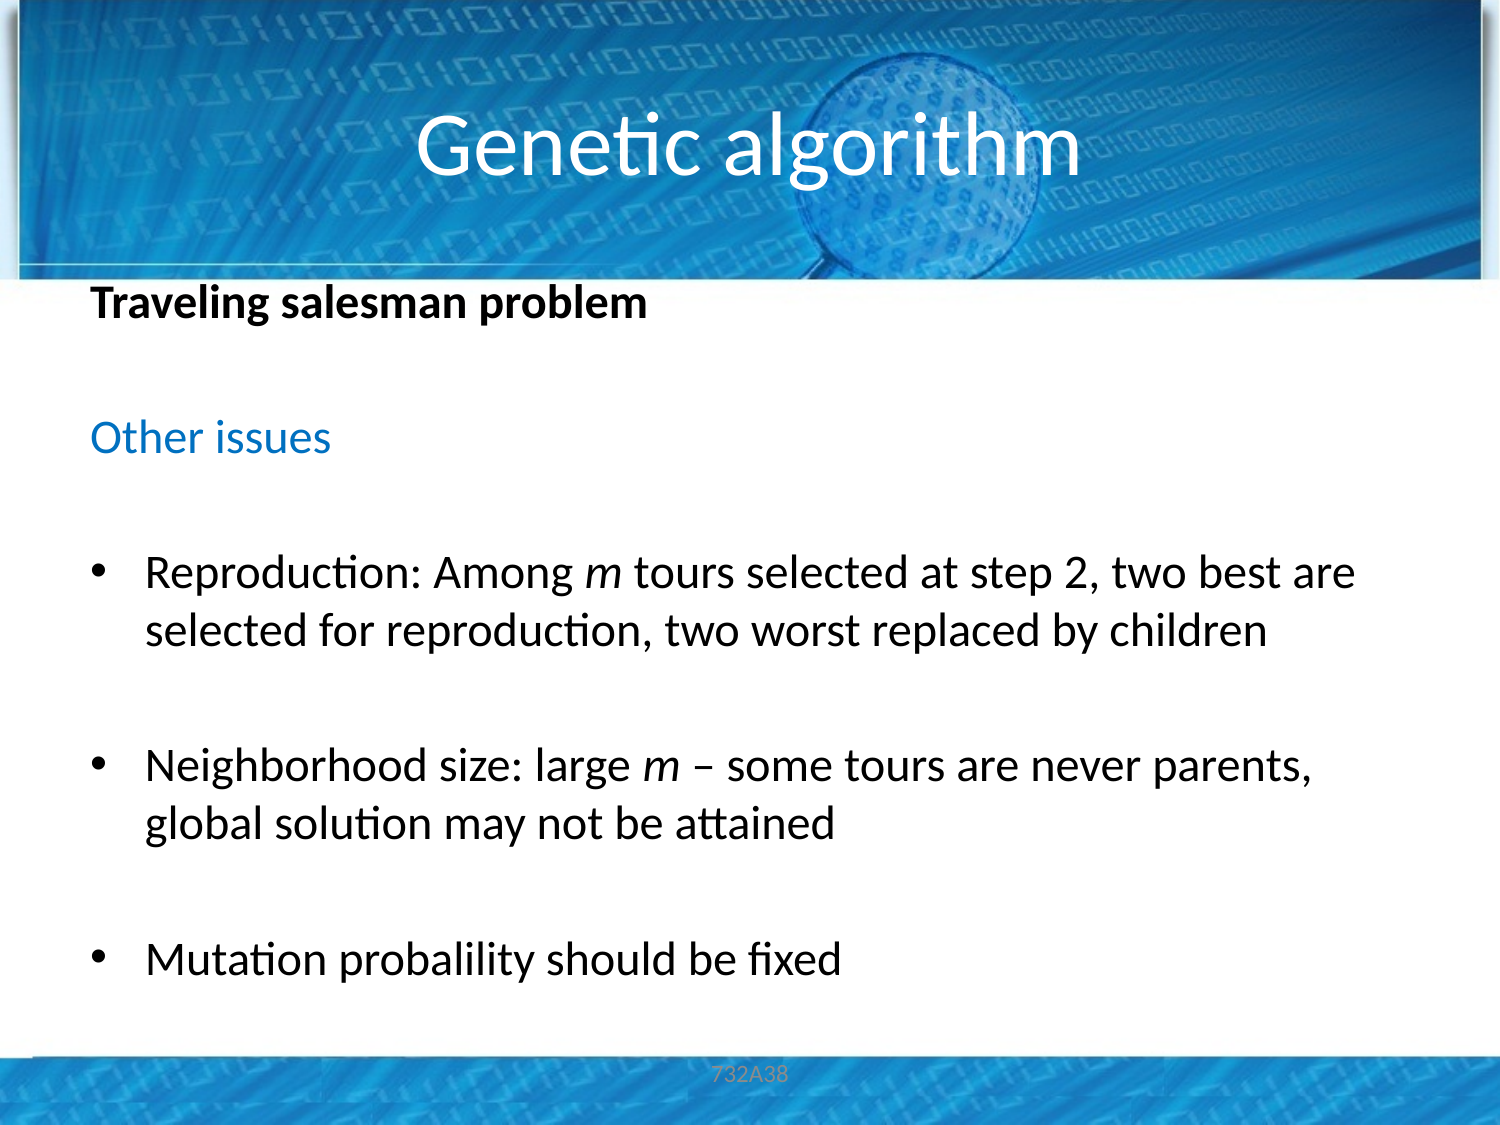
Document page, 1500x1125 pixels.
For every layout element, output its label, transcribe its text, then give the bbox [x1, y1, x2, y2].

list Traveling salesman problem Other issues Reproduction: Among m tours selected at step 2, two best are selected for reproduction, two worst replaced by children Neighborhood size: large m – some tours are never parents, global solution may not be attained Mutation probalility should be fixed [75, 262, 1425, 1005]
title Genetic algorithm [75, 45, 1425, 233]
picture [0, 0, 1500, 1125]
footer 732A38 [512, 1042, 988, 1103]
